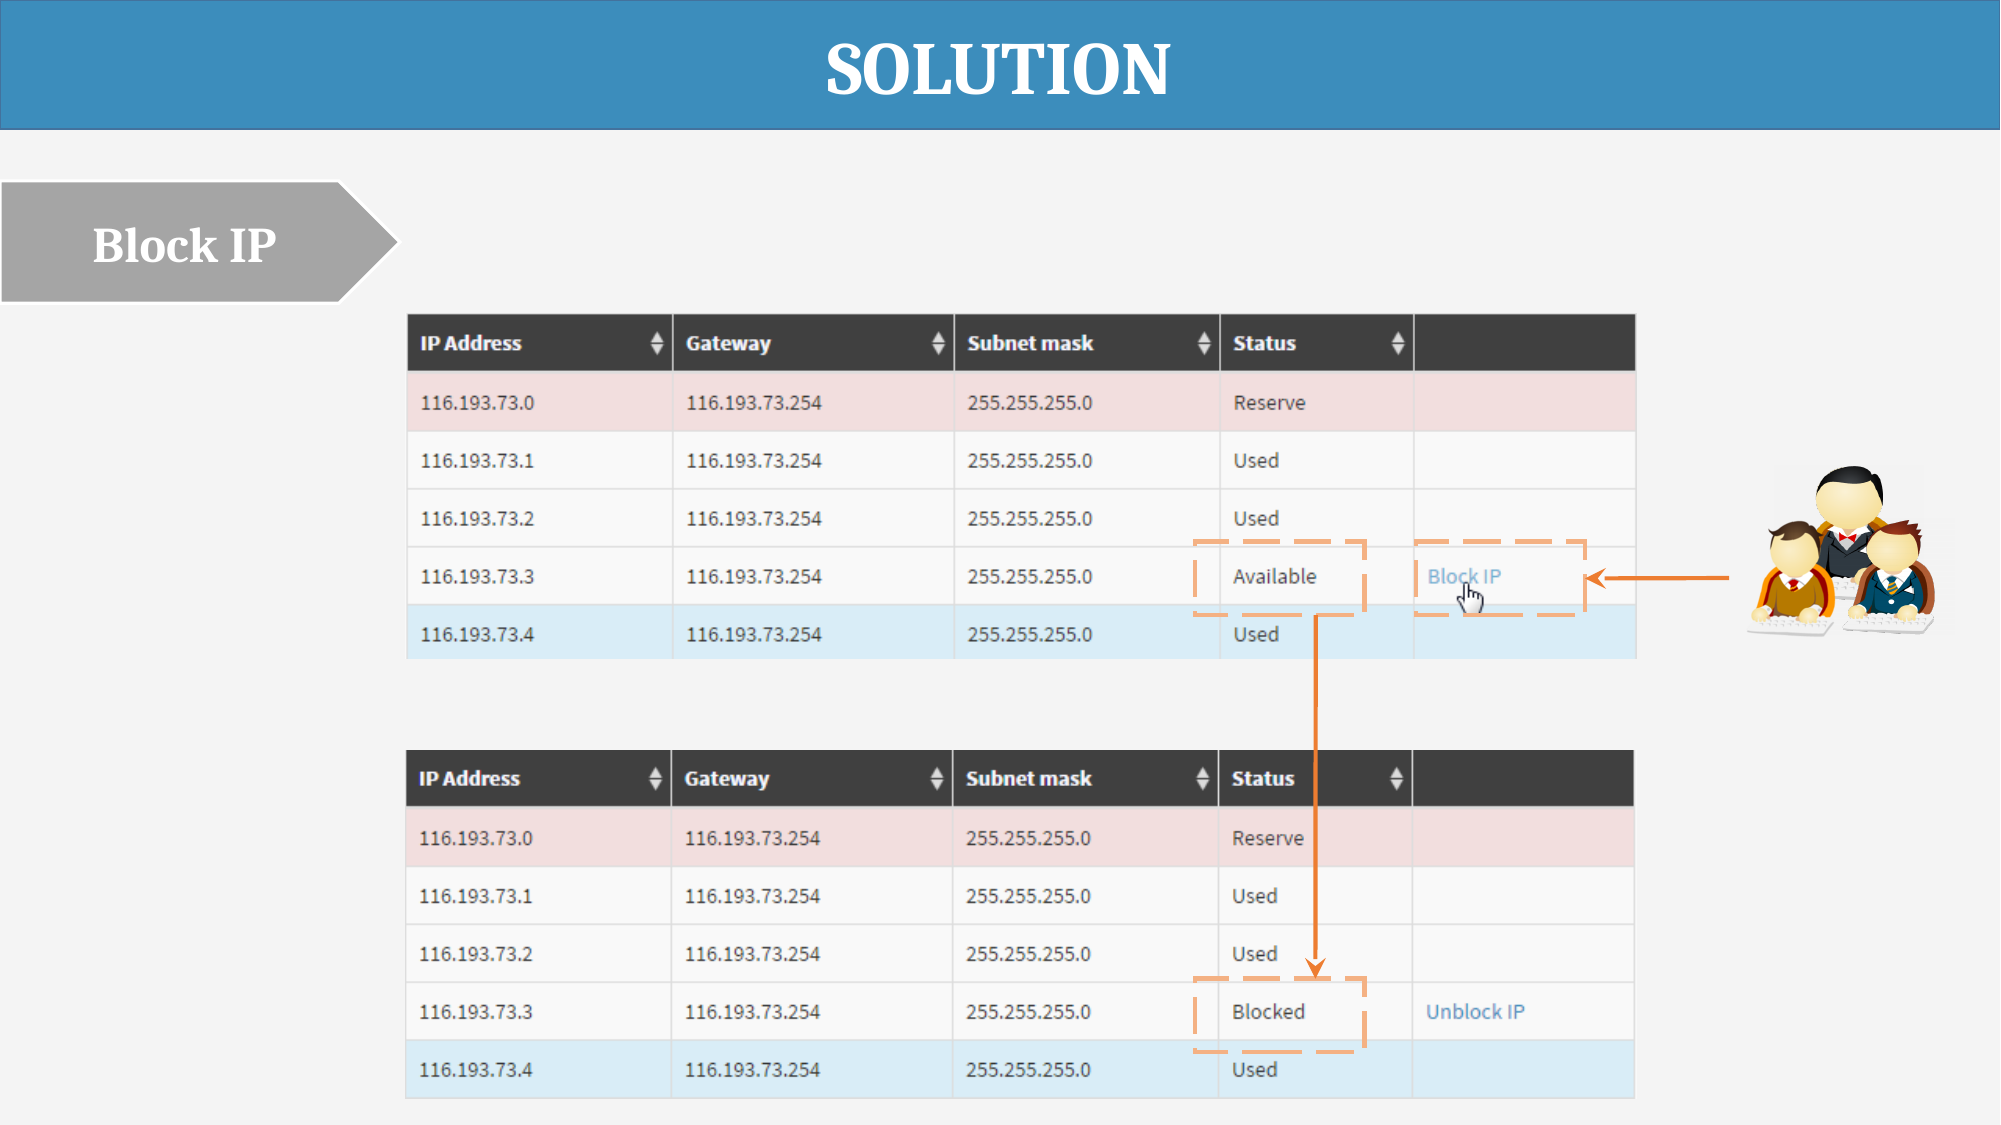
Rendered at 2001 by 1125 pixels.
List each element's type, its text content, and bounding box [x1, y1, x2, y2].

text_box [1729, 465, 1955, 638]
picture [405, 313, 1637, 659]
picture [405, 750, 1637, 1099]
text_box SOLUTION [0, 0, 2000, 130]
text_box Block IP [0, 179, 403, 305]
